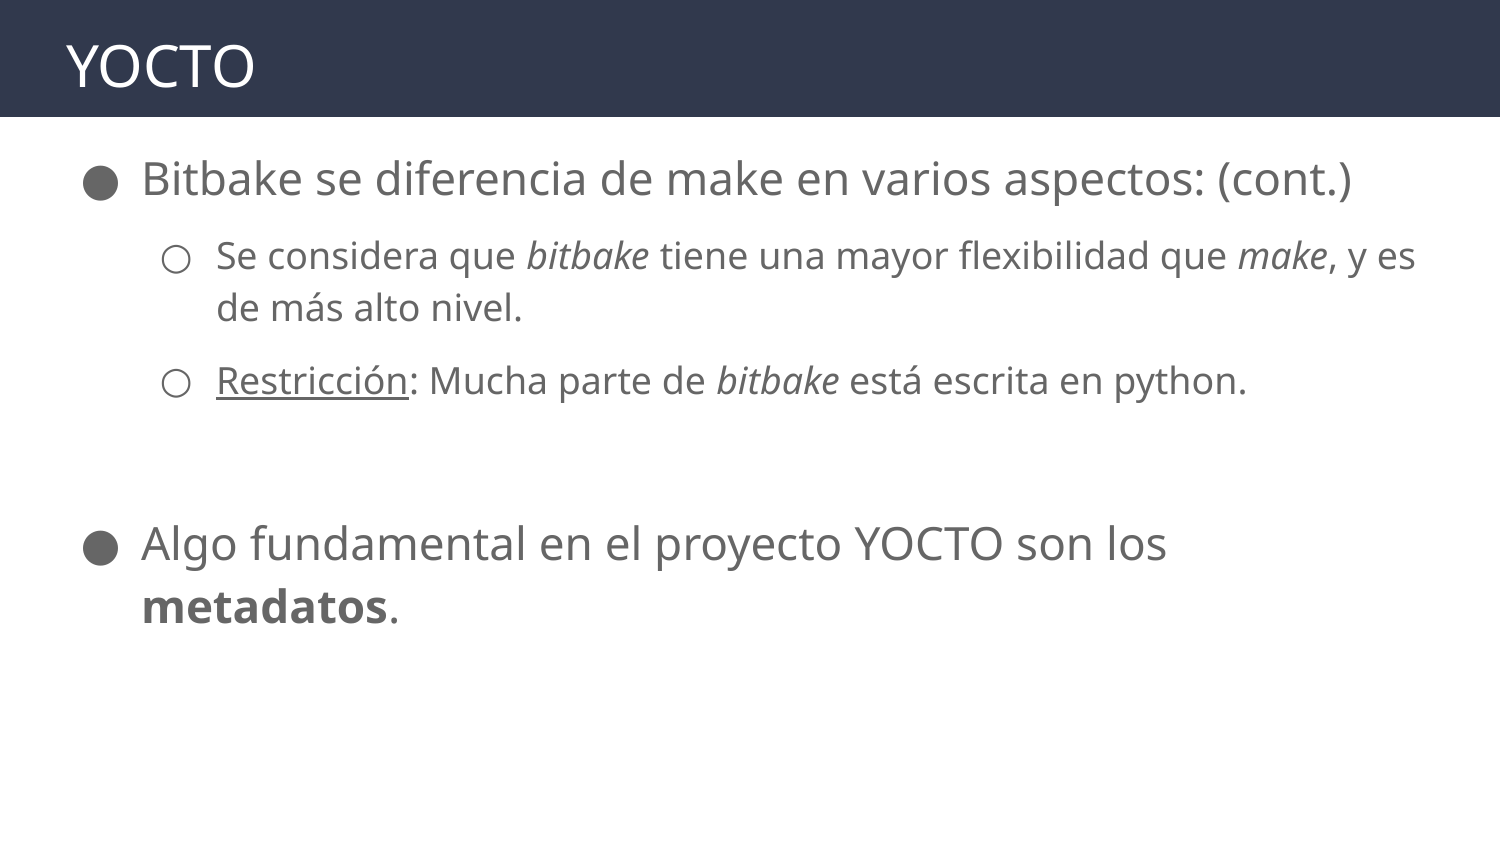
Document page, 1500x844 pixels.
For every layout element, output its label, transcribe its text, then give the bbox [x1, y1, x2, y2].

title YOCTO [51, 14, 1449, 117]
list Bitbake se diferencia de make en varios aspectos: (cont.) Se considera que bitbake tiene una mayor flexibilidad que make, y es de más alto nivel. Restricción: Mucha parte de bitbake está escrita en python. Algo fundamental en el proyecto YOCTO son los metadatos. [51, 126, 1449, 817]
